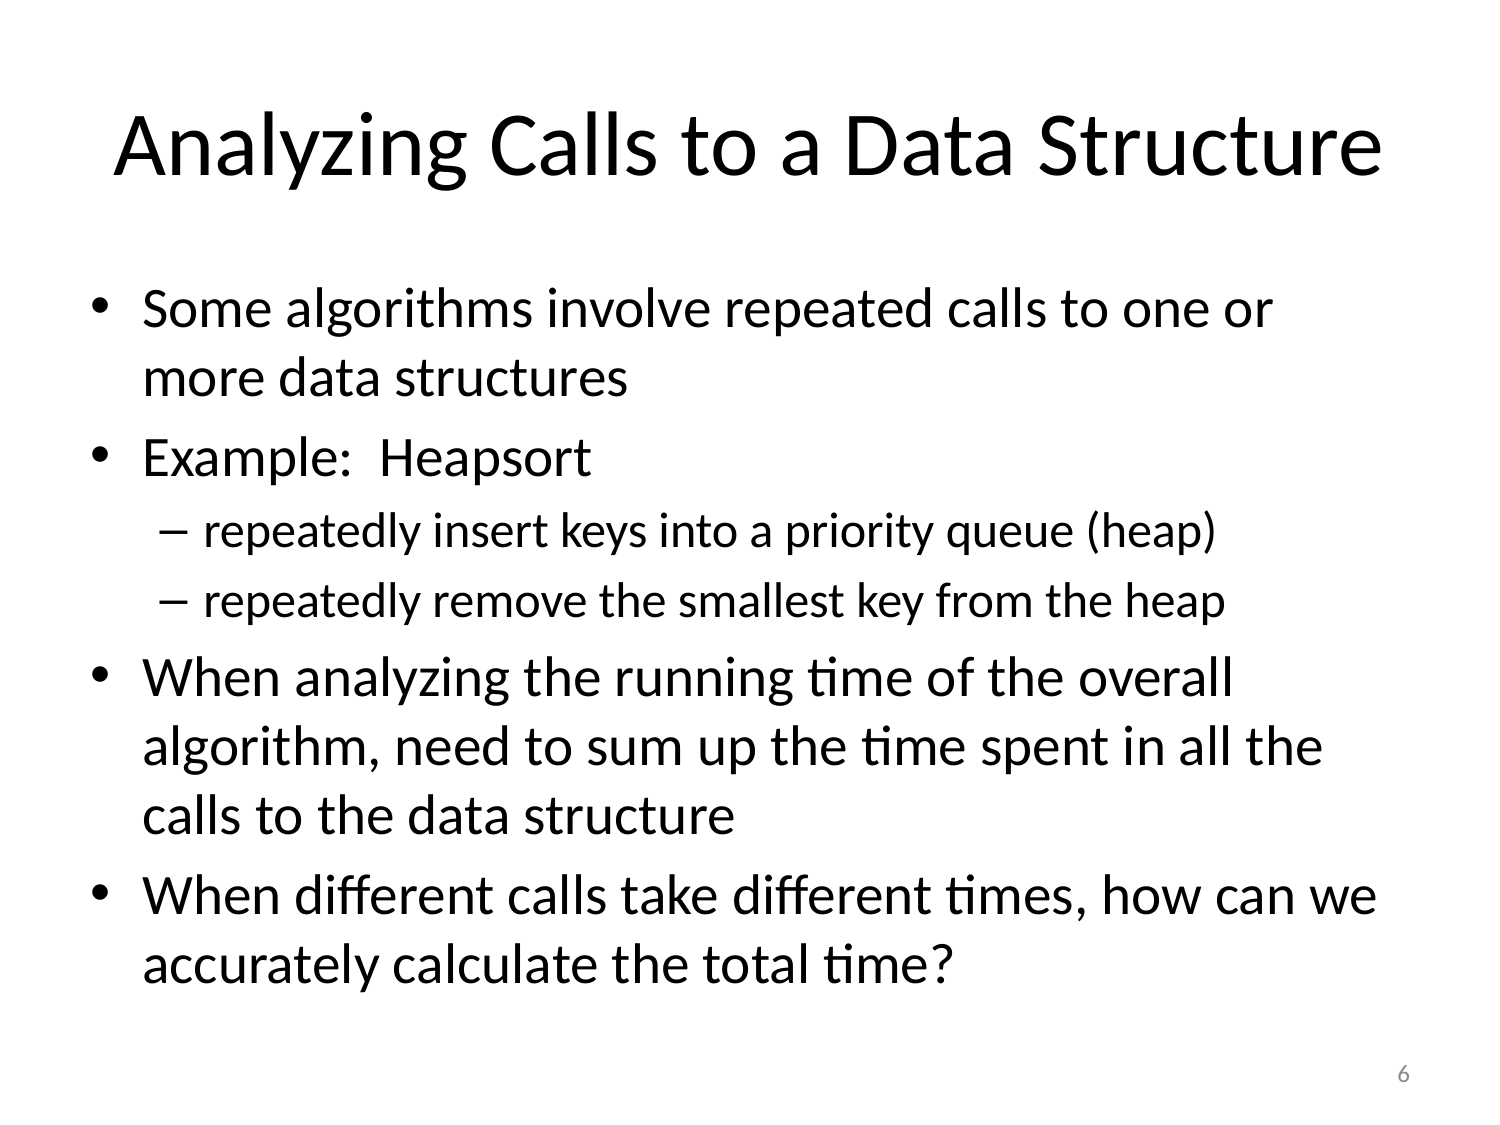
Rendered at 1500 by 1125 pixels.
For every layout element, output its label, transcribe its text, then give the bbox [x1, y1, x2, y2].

slide_number 6 [1074, 1042, 1425, 1103]
list Some algorithms involve repeated calls to one or more data structures Example: Heapsort repeatedly insert keys into a priority queue (heap) repeatedly remove the smallest key from the heap When analyzing the running time of the overall algorithm, need to sum up the time spent in all the calls to the data structure When different calls take different times, how can we accurately calculate the total time? [75, 262, 1425, 1005]
title Analyzing Calls to a Data Structure [75, 45, 1425, 233]
